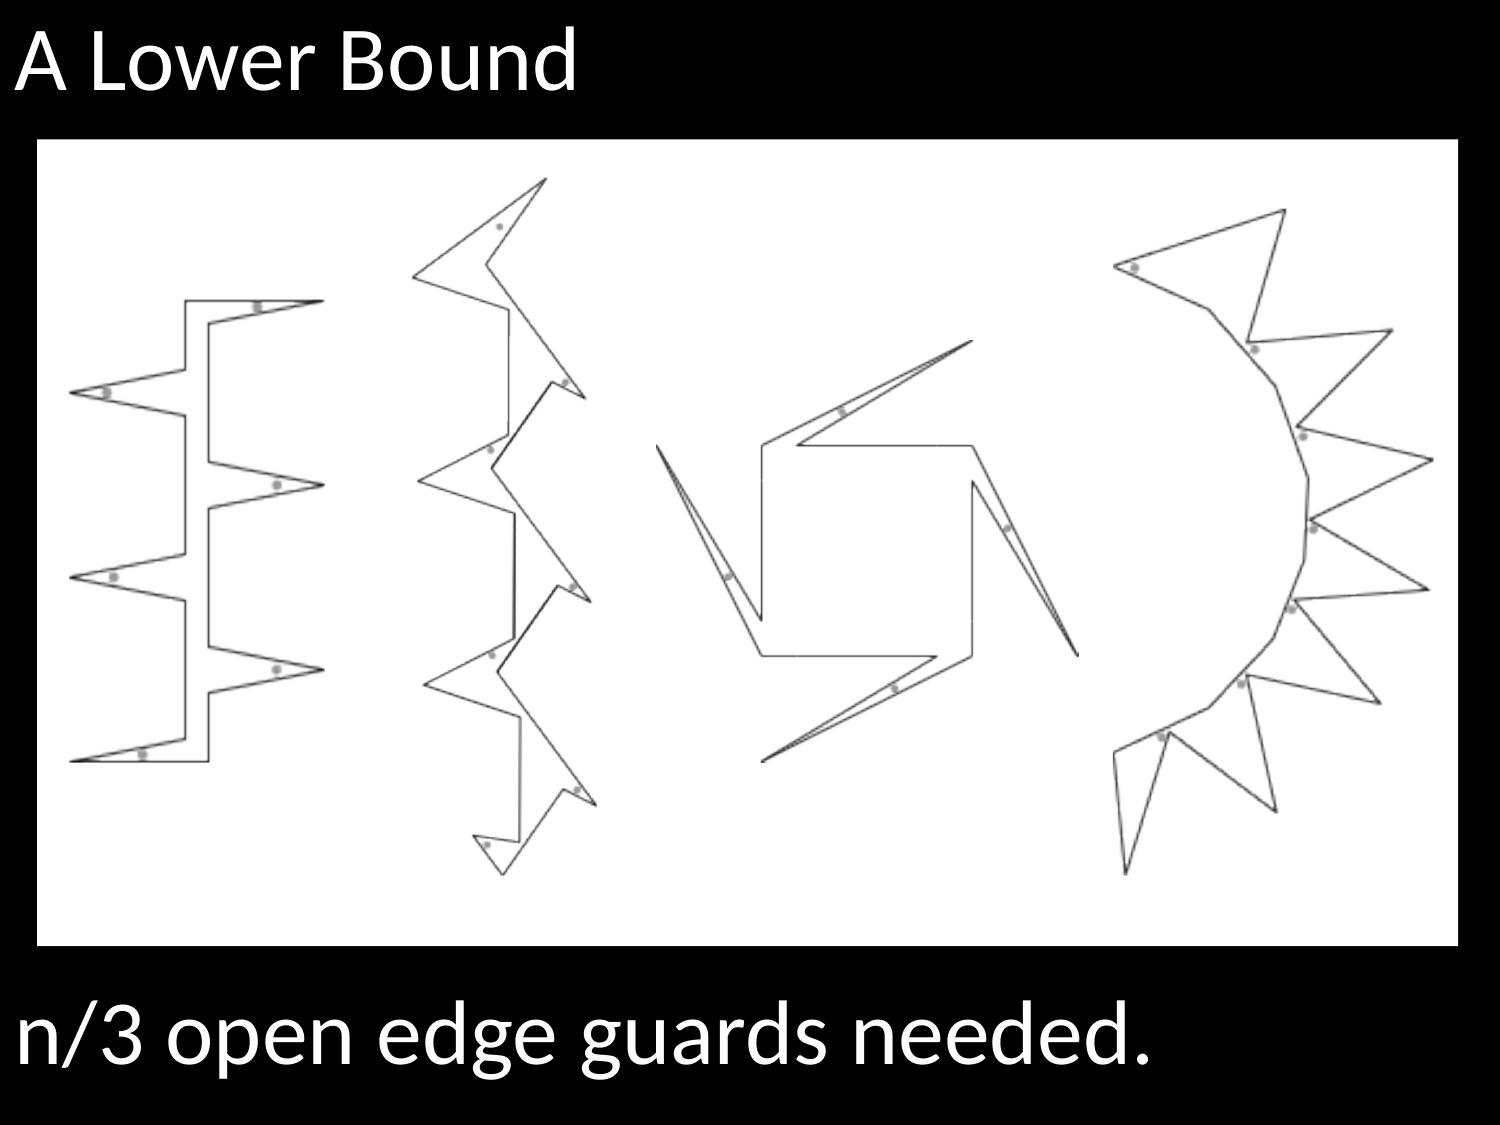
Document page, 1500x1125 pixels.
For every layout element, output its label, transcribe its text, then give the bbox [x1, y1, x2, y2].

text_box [36, 139, 1459, 947]
text_box A Lower Bound [0, 0, 1397, 117]
text_box n/3 open edge guards needed. [0, 965, 1500, 1091]
